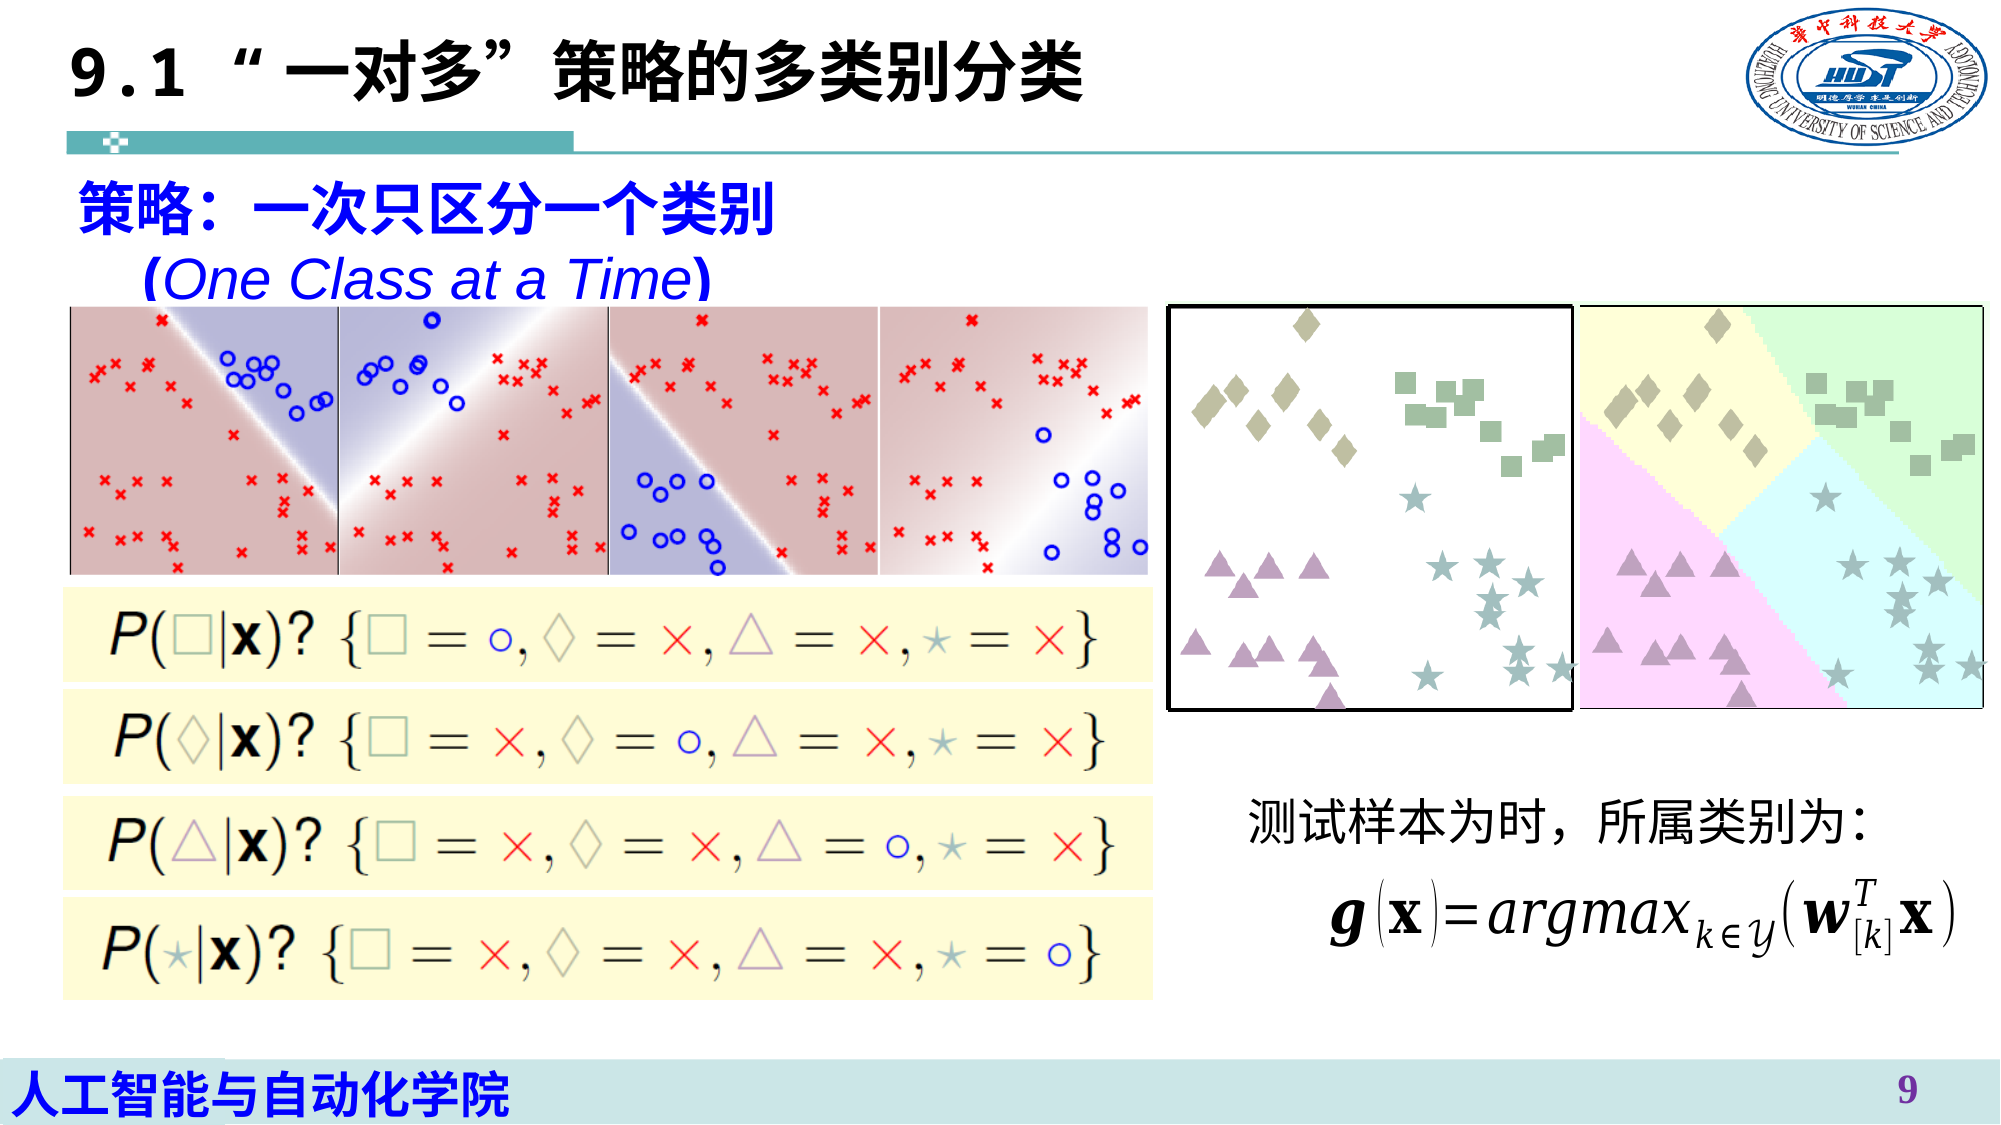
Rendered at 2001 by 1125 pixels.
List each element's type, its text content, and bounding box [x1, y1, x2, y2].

picture [3, 1058, 225, 1125]
picture [1, 301, 1990, 1055]
text_box 策略：一次只区分一个类别 (One Class at a Time) [62, 164, 835, 300]
text_box 人工智能与自动化学院 [0, 1055, 835, 1125]
slide_number 9 [1816, 1054, 2000, 1114]
picture [103, 132, 128, 153]
picture [1742, 7, 1993, 148]
text_box 9.1 “一对多”策略的多类别分类 [53, 23, 1318, 116]
